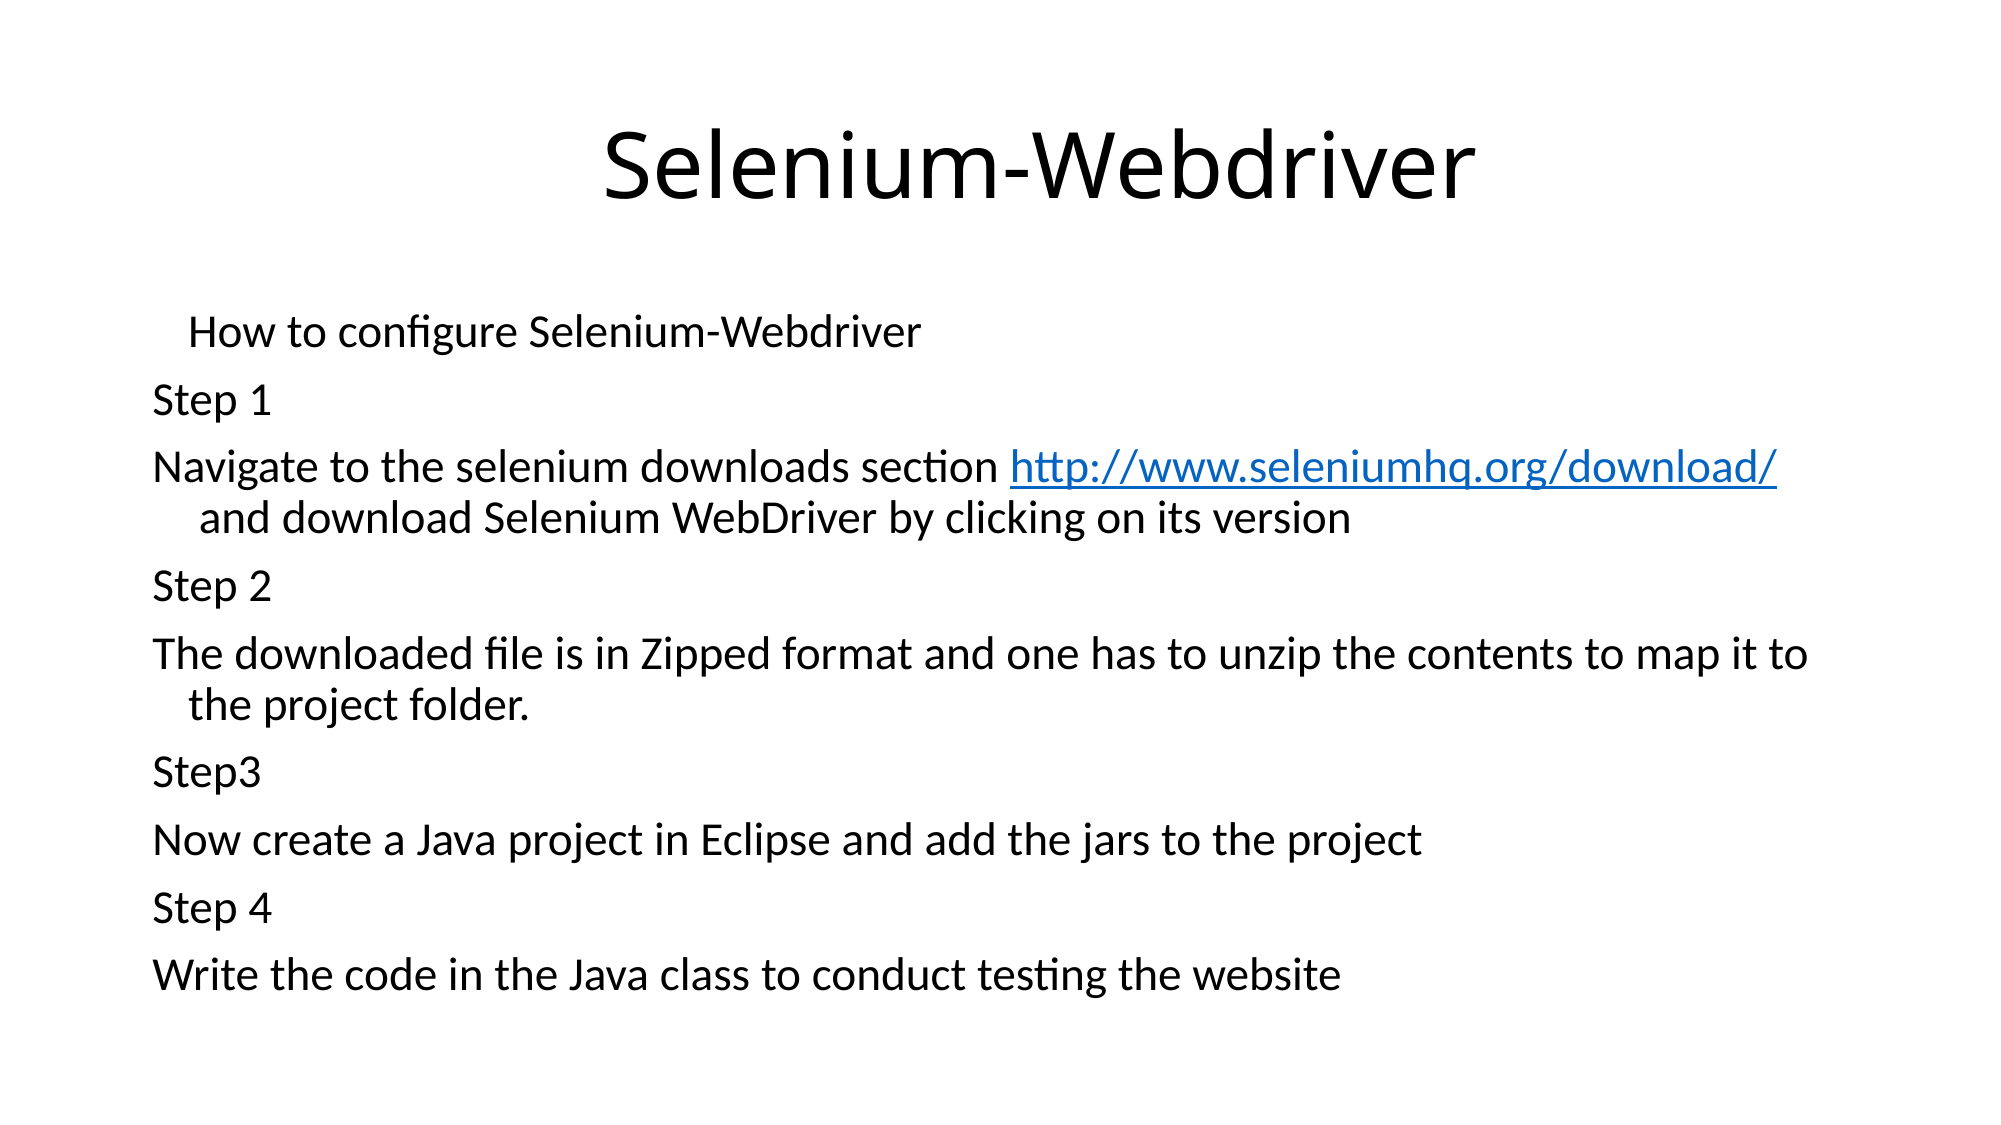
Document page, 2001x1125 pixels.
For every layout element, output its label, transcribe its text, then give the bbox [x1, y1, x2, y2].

title Selenium-Webdriver [137, 59, 1863, 278]
list How to configure Selenium-Webdriver Step 1 Navigate to the selenium downloads section http://www.seleniumhq.org/download/ and download Selenium WebDriver by clicking on its version Step 2 The downloaded file is in Zipped format and one has to unzip the contents to map it to the project folder. Step3 Now create a Java project in Eclipse and add the jars to the project Step 4 Write the code in the Java class to conduct testing the website [137, 299, 1863, 1014]
